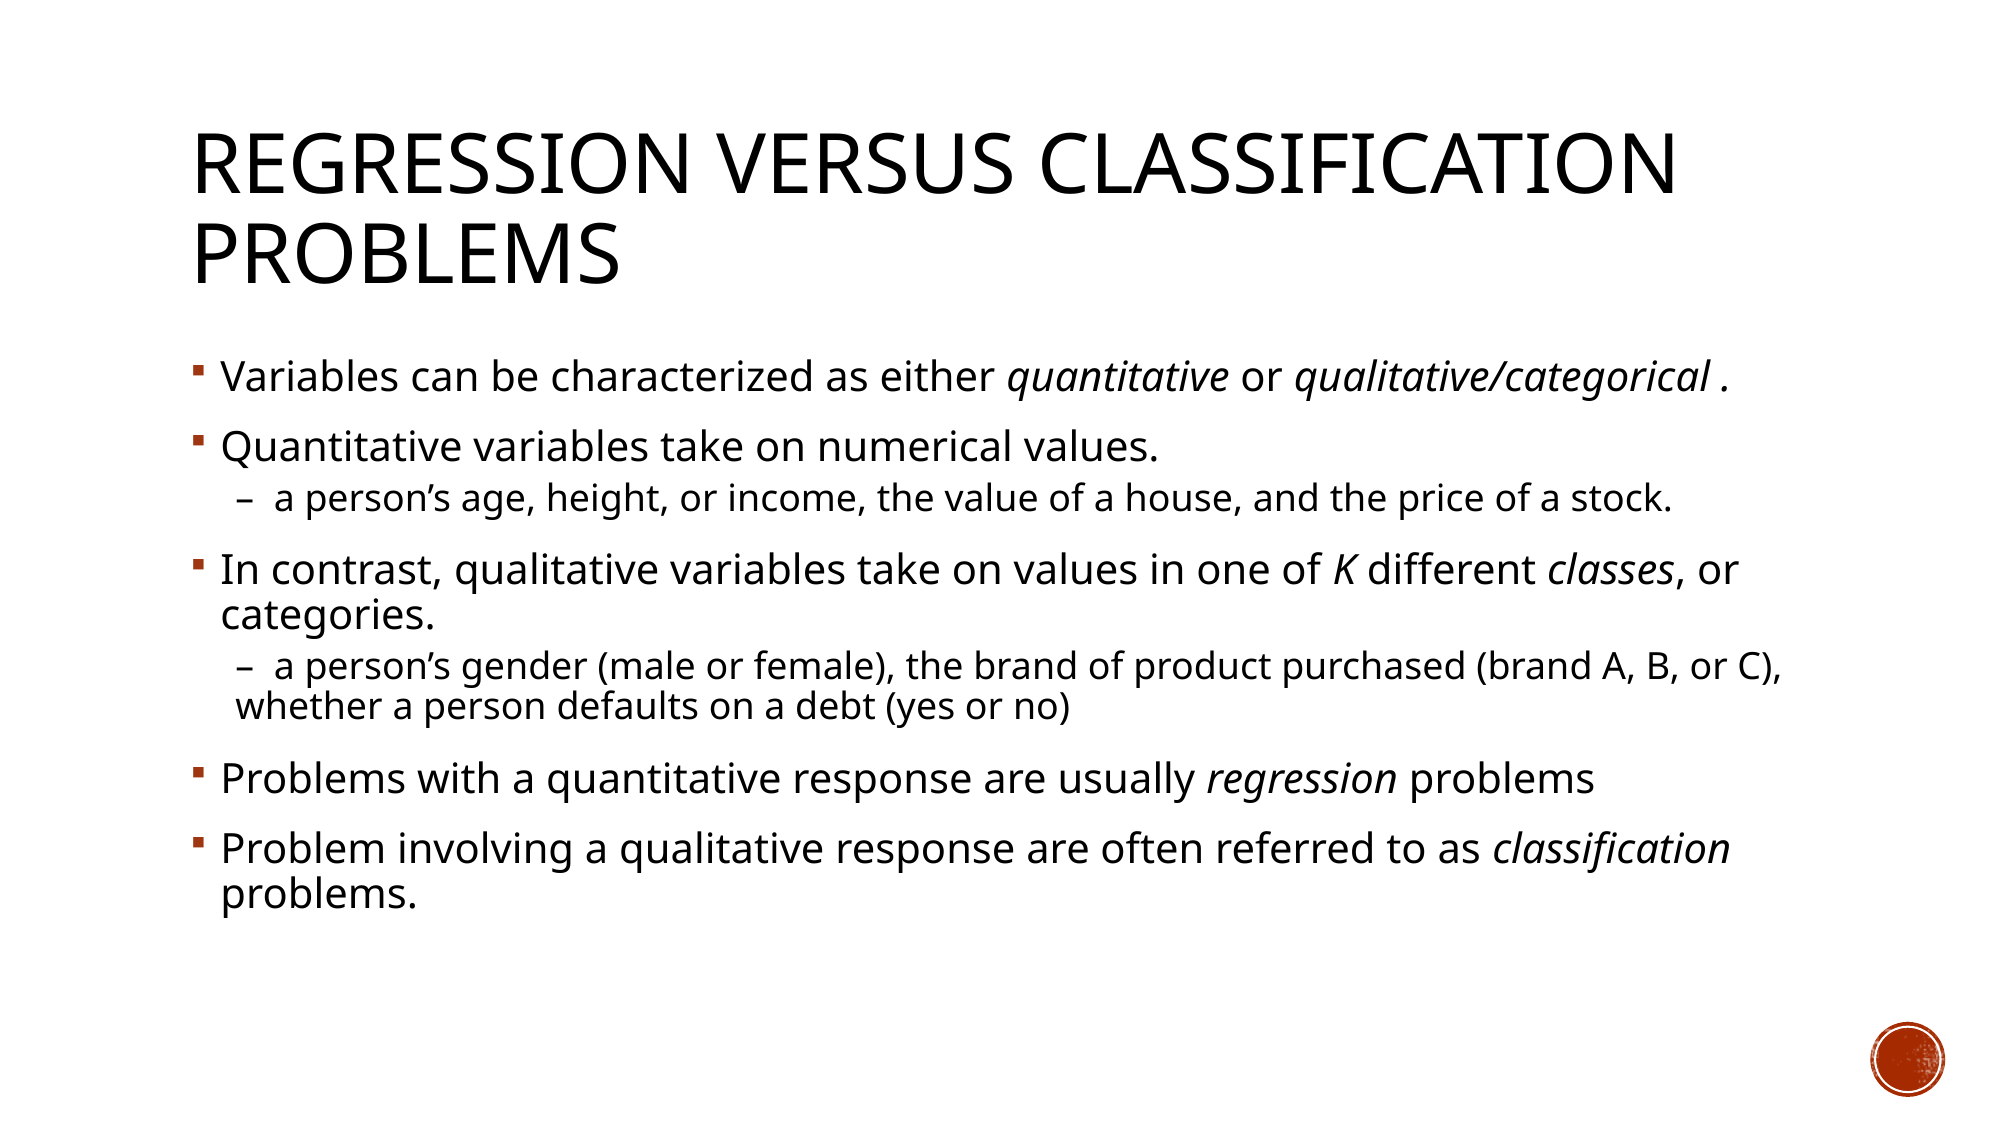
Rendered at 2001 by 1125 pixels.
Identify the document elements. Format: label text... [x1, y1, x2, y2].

title Regression Versus Classification Problems [175, 79, 1826, 344]
list Variables can be characterized as either quantitative or qualitative/categorical . Quantitative variables take on numerical values. – a person’s age, height, or income, the value of a house, and the price of a stock. In contrast, qualitative variables take on values in one of K different classes, or categories. – a person’s gender (male or female), the brand of product purchased (brand A, B, or C), whether a person defaults on a debt (yes or no) Problems with a quantitative response are usually regression problems Problem involving a qualitative response are often referred to as classification problems. [175, 348, 1826, 1013]
